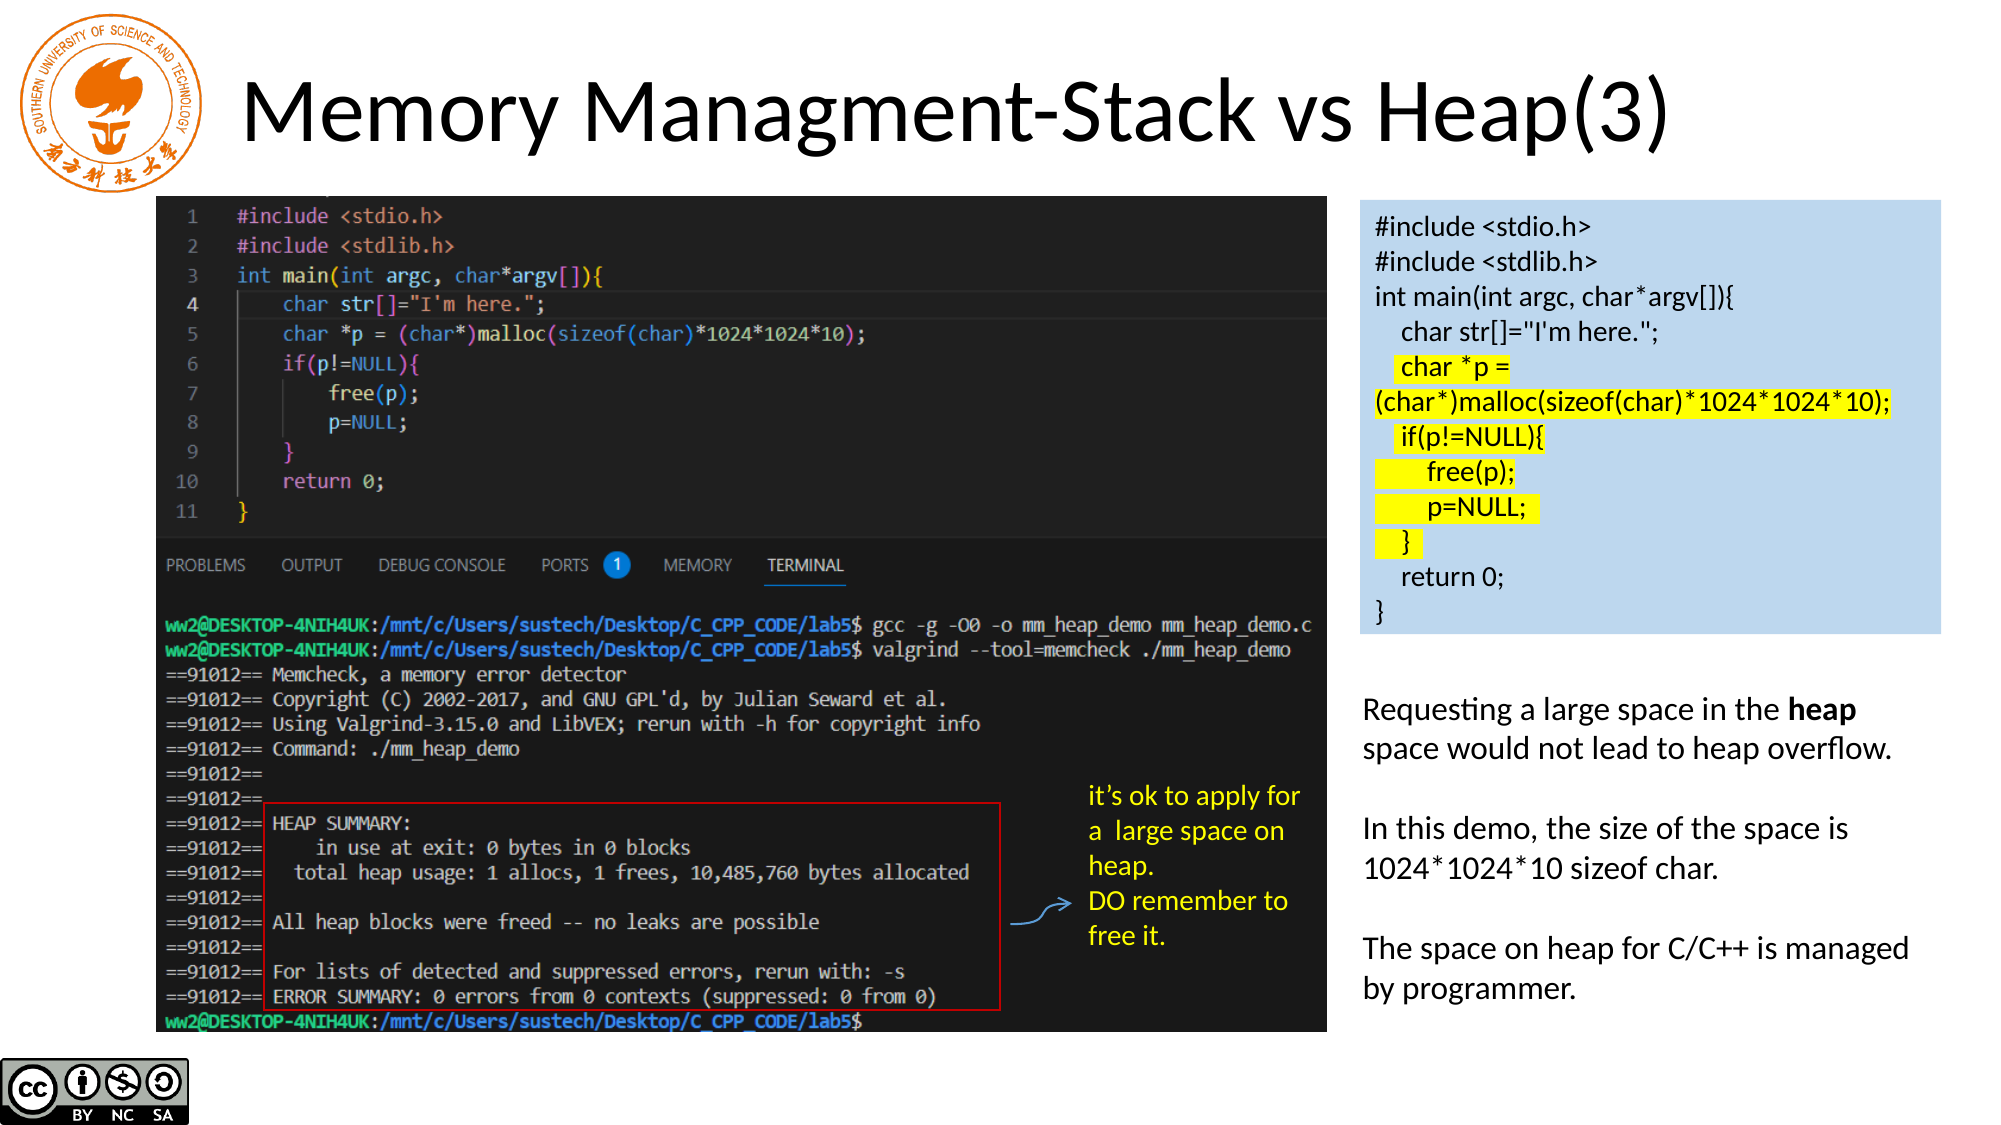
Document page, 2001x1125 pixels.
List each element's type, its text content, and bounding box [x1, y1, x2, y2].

text_box #include <stdio.h> #include <stdlib.h> int main(int argc, char*argv[]){ char str[]="I'm here."; char *p = (char*)malloc(sizeof(char)*1024*1024*10); if(p!=NULL){ free(p); p=NULL; } return 0; } [1360, 199, 1942, 635]
title Memory Managment-Stack vs Heap(3) [225, 43, 1951, 181]
picture [18, 11, 202, 194]
picture [156, 196, 1327, 1032]
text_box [1010, 903, 1072, 925]
picture [0, 1058, 189, 1125]
text_box Requesting a large space in the heap space would not lead to heap overflow. In this demo, the size of the space is 1024*1024*10 sizeof char. The space on heap for C/C++ is managed by programmer. [1347, 679, 1942, 1083]
